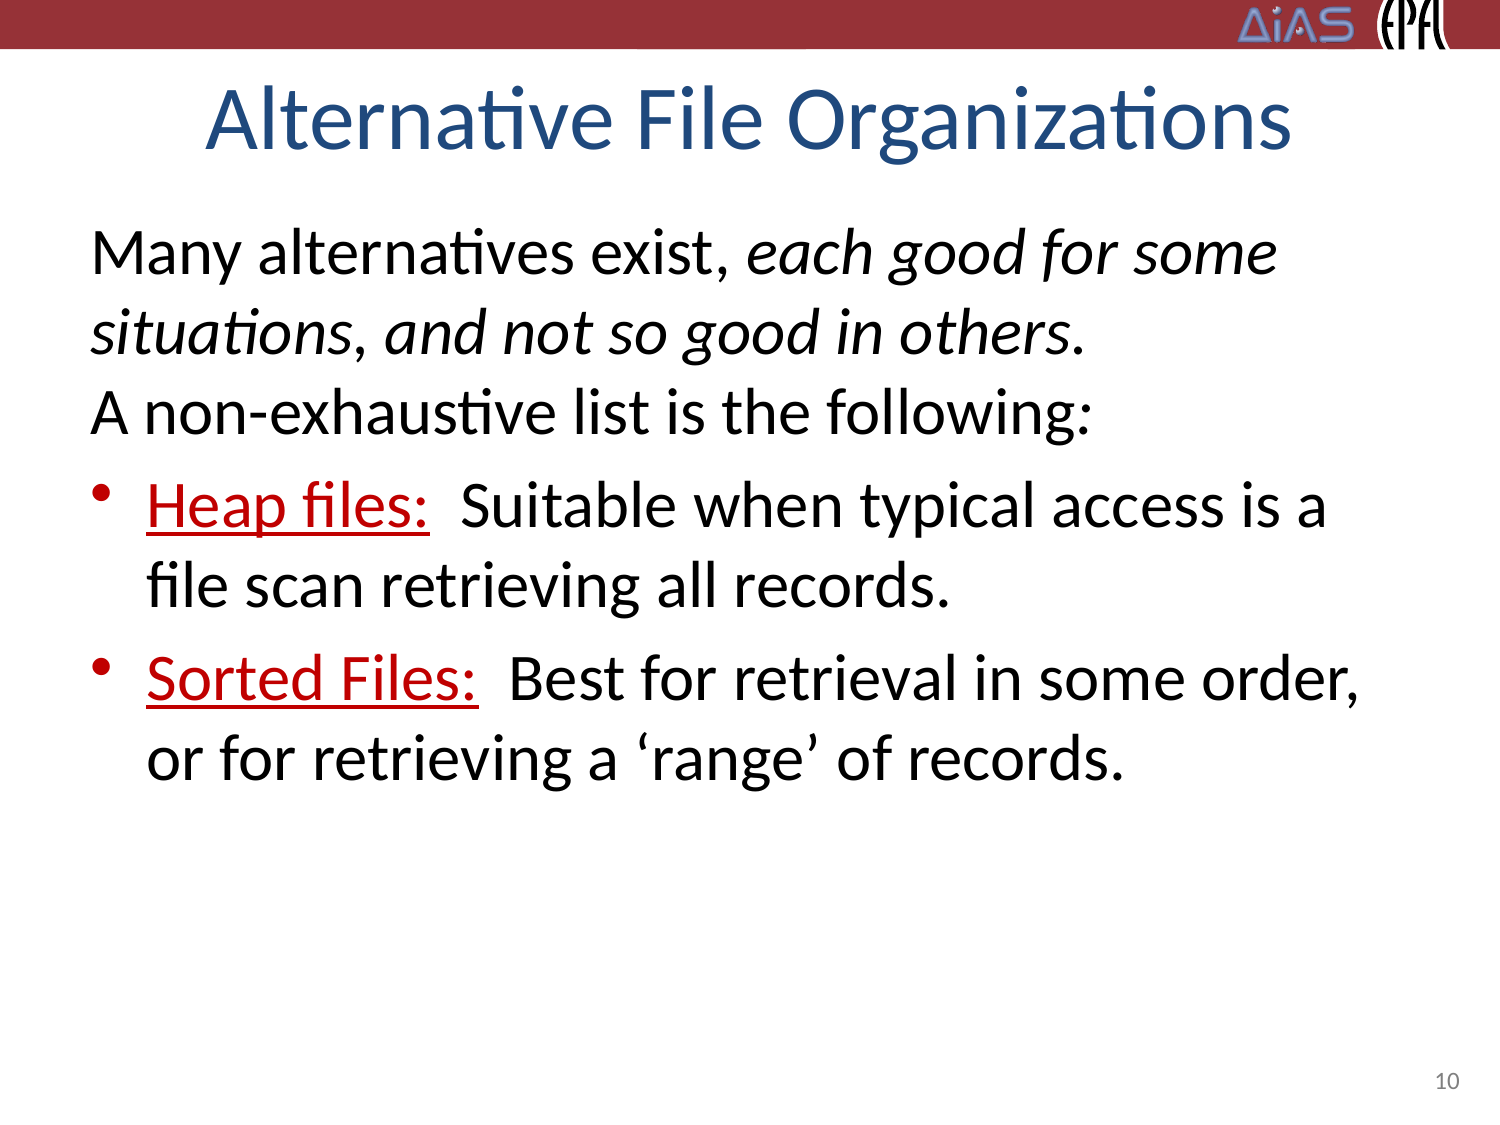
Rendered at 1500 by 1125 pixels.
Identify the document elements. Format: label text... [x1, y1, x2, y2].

picture [1234, 3, 1357, 44]
list Many alternatives exist, each good for some situations, and not so good in others. A non-exhaustive list is the following: Heap files: Suitable when typical access is a file scan retrieving all records. Sorted Files: Best for retrieval in some order, or for retrieving a ‘range’ of records. [74, 199, 1426, 1006]
slide_number 10 [1074, 1024, 1476, 1103]
title Alternative File Organizations [74, 44, 1426, 176]
